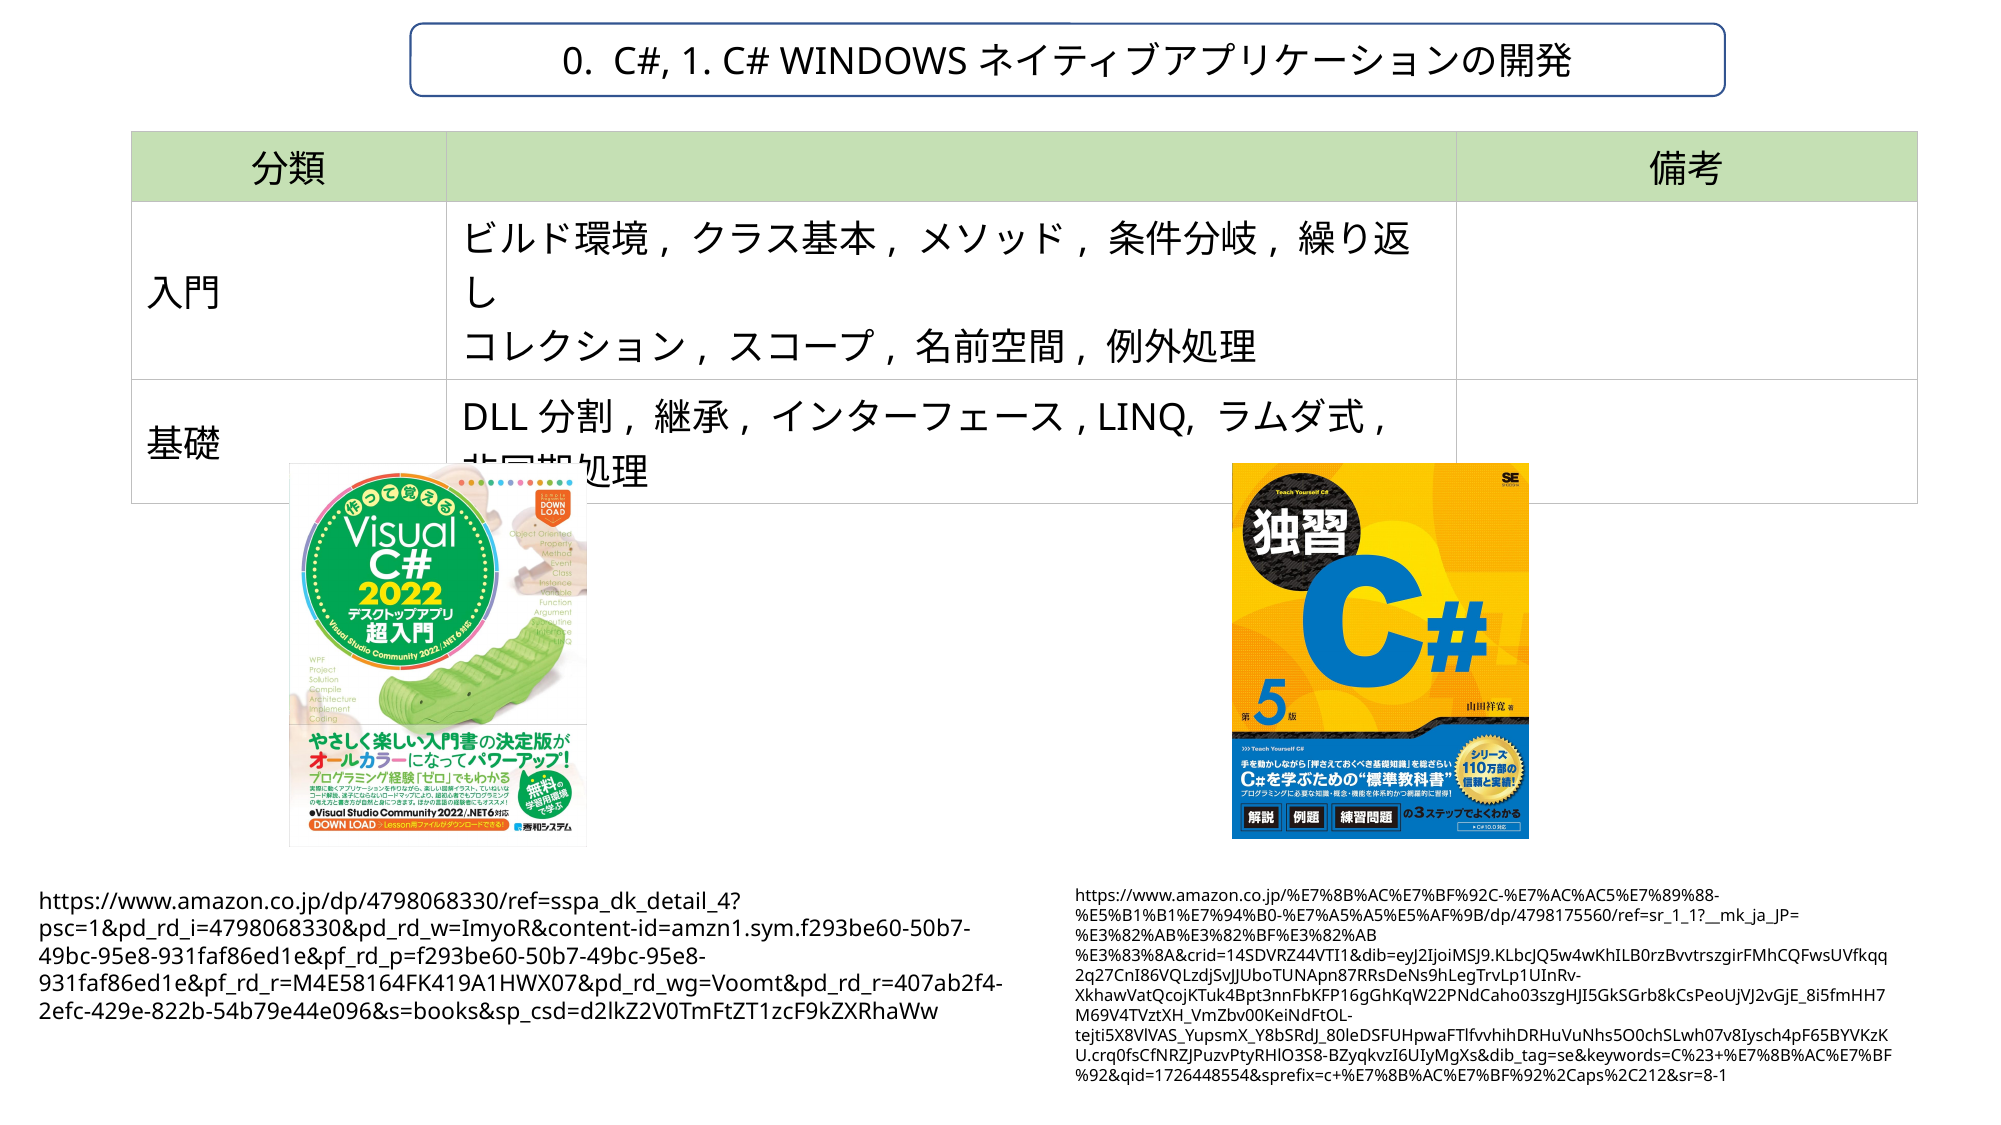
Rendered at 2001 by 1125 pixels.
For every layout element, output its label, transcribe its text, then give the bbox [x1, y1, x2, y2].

text_box 0. C#, 1. C# WINDOWSネイティブアプリケーションの開発 [409, 22, 1726, 98]
table_cell 基礎 [132, 380, 446, 503]
picture [1231, 463, 1529, 839]
table_cell [1457, 202, 1917, 379]
table_header 分類 [132, 132, 446, 201]
table_cell 入門 [132, 202, 446, 379]
text_box https://www.amazon.co.jp/%E7%8B%AC%E7%BF%92C-%E7%AC%AC5%E7%89%88-%E5%B1%B1%E7%94%B0-%E7%A5%A5%E5%AF%9B/dp/4798175560/ref=sr_1_1?__mk_ja_JP=%E3%82%AB%E3%82%BF%E3%82%AB%E3%83%8A&crid=14SDVRZ44VTI1&dib=eyJ2IjoiMSJ9.KLbcJQ5w4wKhILB0rzBvvtrszgirFMhCQFwsUVfkqq2q27CnI86VQLzdjSvJJUboTUNApn87RRsDeNs9hLegTrvLp1UInRv-XkhawVatQcojKTuk4Bpt3nnFbKFP16gGhKqW22PNdCaho03szgHJI5GkSGrb8kCsPeoUjVJ2vGjE_8i5fmHH7M69V4TVztXH_VmZbv00KeiNdFtOL-tejti5X8VlVAS_YupsmX_Y8bSRdJ_80leDSFUHpwaFTlfvvhihDRHuVuNhs5O0chSLwh07v8Iysch4pF65BYVKzKU.crq0fsCfNRZJPuzvPtyRHlO3S8-BZyqkvzI6UIyMgXs&dib_tag=se&keywords=C%23+%E7%8B%AC%E7%BF%92&qid=1726448554&sprefix=c+%E7%8B%AC%E7%BF%92%2Caps%2C212&sr=8-1 [1060, 877, 1912, 1092]
table_header [447, 132, 1456, 201]
table_cell [1457, 380, 1917, 503]
text_box https://www.amazon.co.jp/dp/4798068330/ref=sspa_dk_detail_4?psc=1&pd_rd_i=4798068330&pd_rd_w=ImyoR&content-id=amzn1.sym.f293be60-50b7-49bc-95e8-931faf86ed1e&pf_rd_p=f293be60-50b7-49bc-95e8-931faf86ed1e&pf_rd_r=M4E58164FK419A1HWX07&pd_rd_wg=Voomt&pd_rd_r=407ab2f4-2efc-429e-822b-54b79e44e096&s=books&sp_csd=d2lkZ2V0TmFtZT1zcF9kZXRhaWw [24, 878, 1025, 1031]
table_header 備考 [1457, 132, 1917, 201]
picture [289, 463, 587, 847]
table_cell ビルド環境, クラス基本, メソッド, 条件分岐, 繰り返し コレクション, スコープ, 名前空間, 例外処理 [447, 202, 1456, 379]
table_cell DLL分割, 継承, インターフェース, LINQ, ラムダ式, 非同期処理 [447, 380, 1456, 503]
